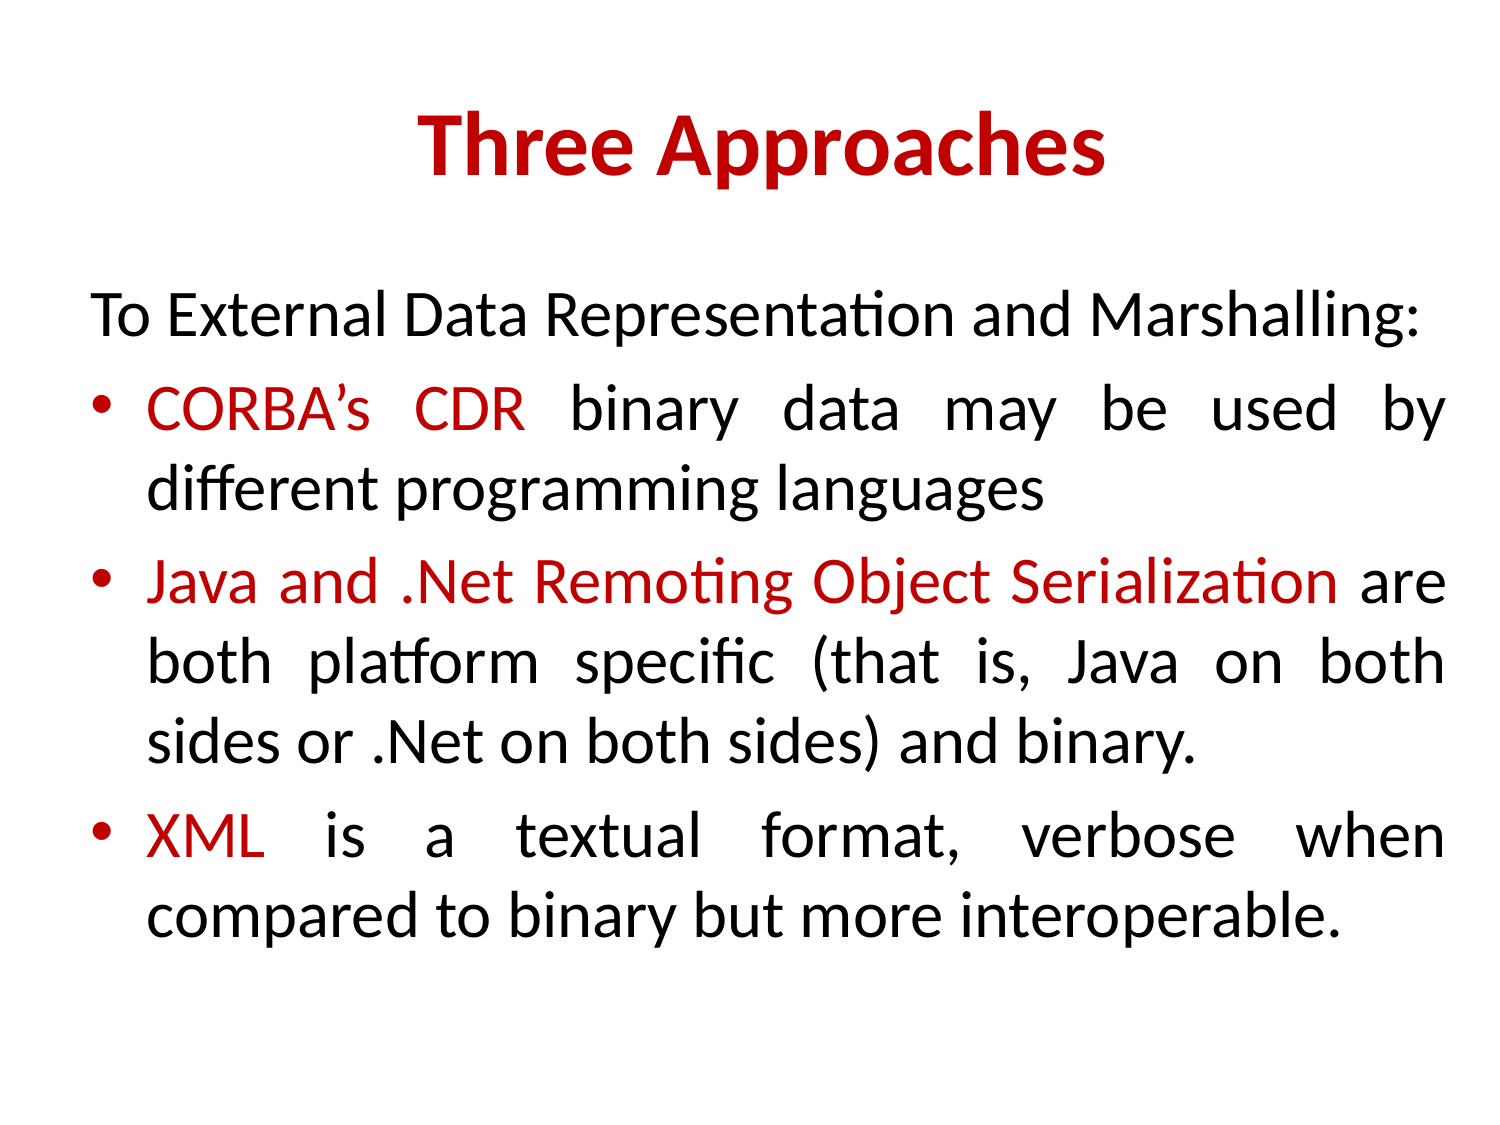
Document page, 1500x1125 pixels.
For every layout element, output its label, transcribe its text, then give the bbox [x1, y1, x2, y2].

title Three Approaches [75, 45, 1450, 233]
list To External Data Representation and Marshalling: CORBA’s CDR binary data may be used by different programming languages Java and .Net Remoting Object Serialization are both platform specific (that is, Java on both sides or .Net on both sides) and binary. XML is a textual format, verbose when compared to binary but more interoperable. [75, 262, 1463, 1075]
